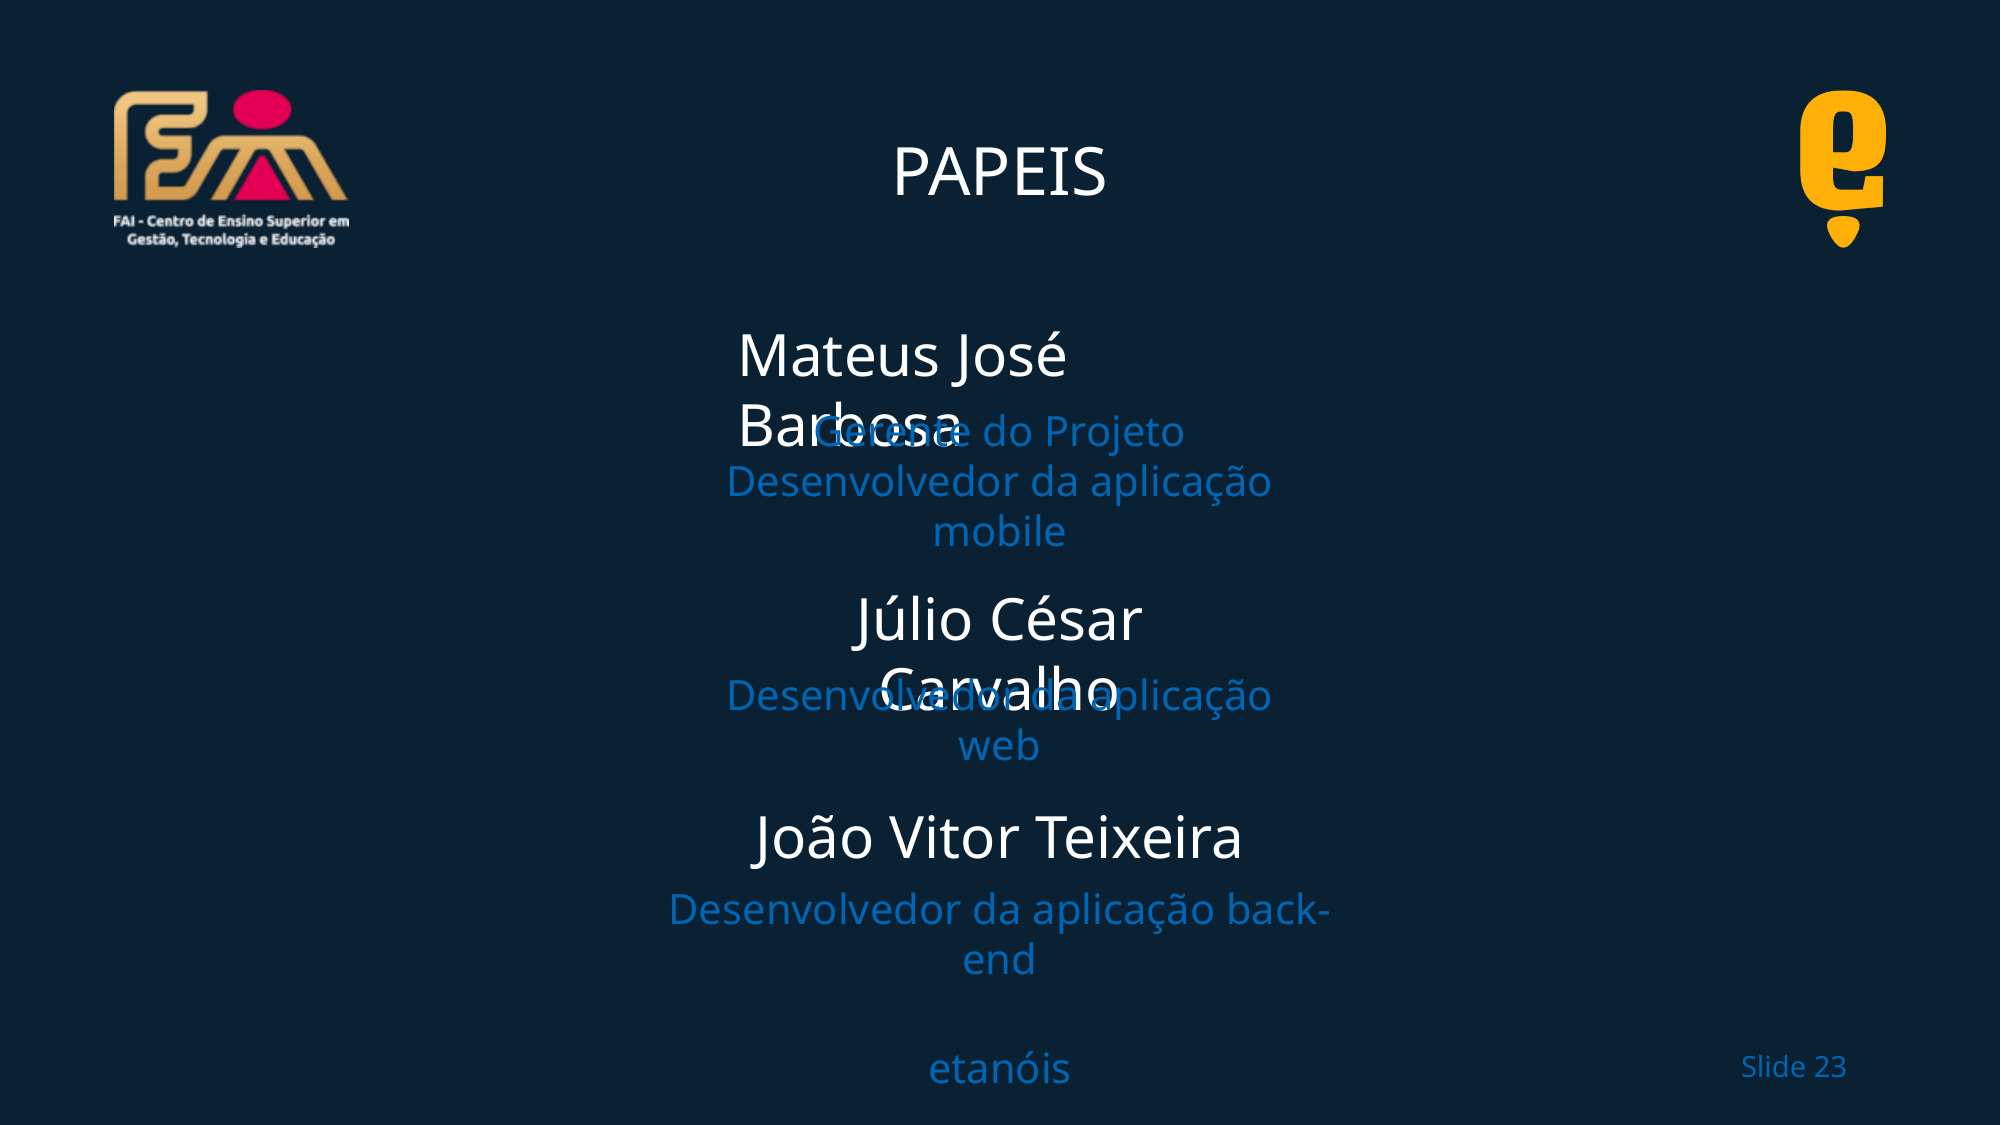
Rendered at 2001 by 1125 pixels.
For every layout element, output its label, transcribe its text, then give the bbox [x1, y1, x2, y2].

text_box Mateus José Barbosa [722, 311, 1278, 396]
picture [1799, 90, 1886, 248]
text_box Gerente do Projeto Desenvolvedor da aplicação mobile [666, 396, 1333, 562]
text_box Desenvolvedor da aplicação back-end [645, 875, 1355, 990]
text_box Júlio César Carvalho [722, 574, 1278, 661]
slide_number Slide 23 [1412, 1037, 1863, 1098]
text_box PAPEIS [876, 121, 1124, 216]
text_box etanóis [913, 1034, 1087, 1100]
text_box João Vitor Teixeira [722, 792, 1278, 875]
picture [114, 90, 349, 248]
text_box Desenvolvedor da aplicação web [666, 661, 1333, 776]
